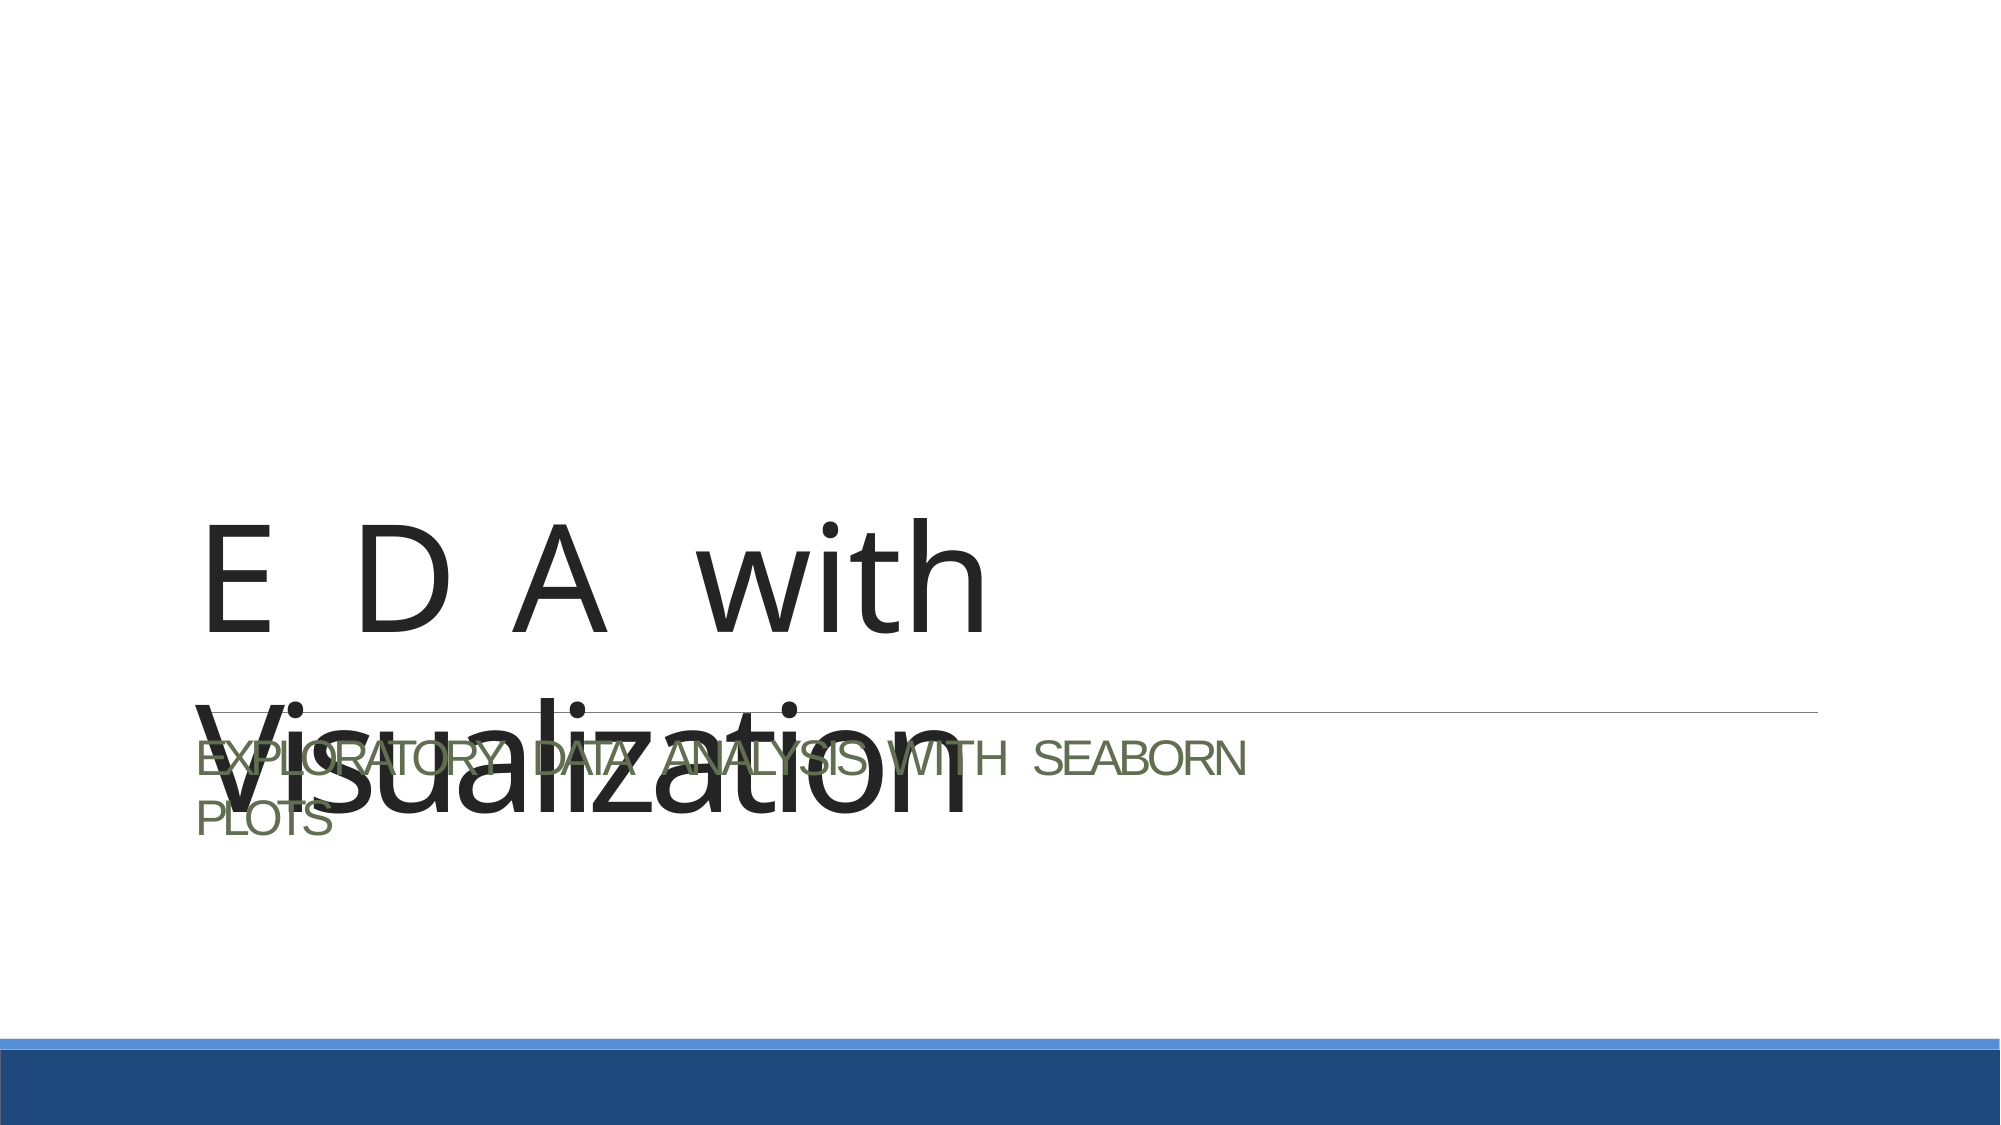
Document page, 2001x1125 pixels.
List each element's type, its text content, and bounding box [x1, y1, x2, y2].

text_box EXPLORATORY DATA ANALYSIS WITH SEABORN PLOTS [192, 723, 1403, 846]
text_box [0, 1038, 2000, 1125]
text_box E D A with Visualization [192, 480, 1651, 843]
